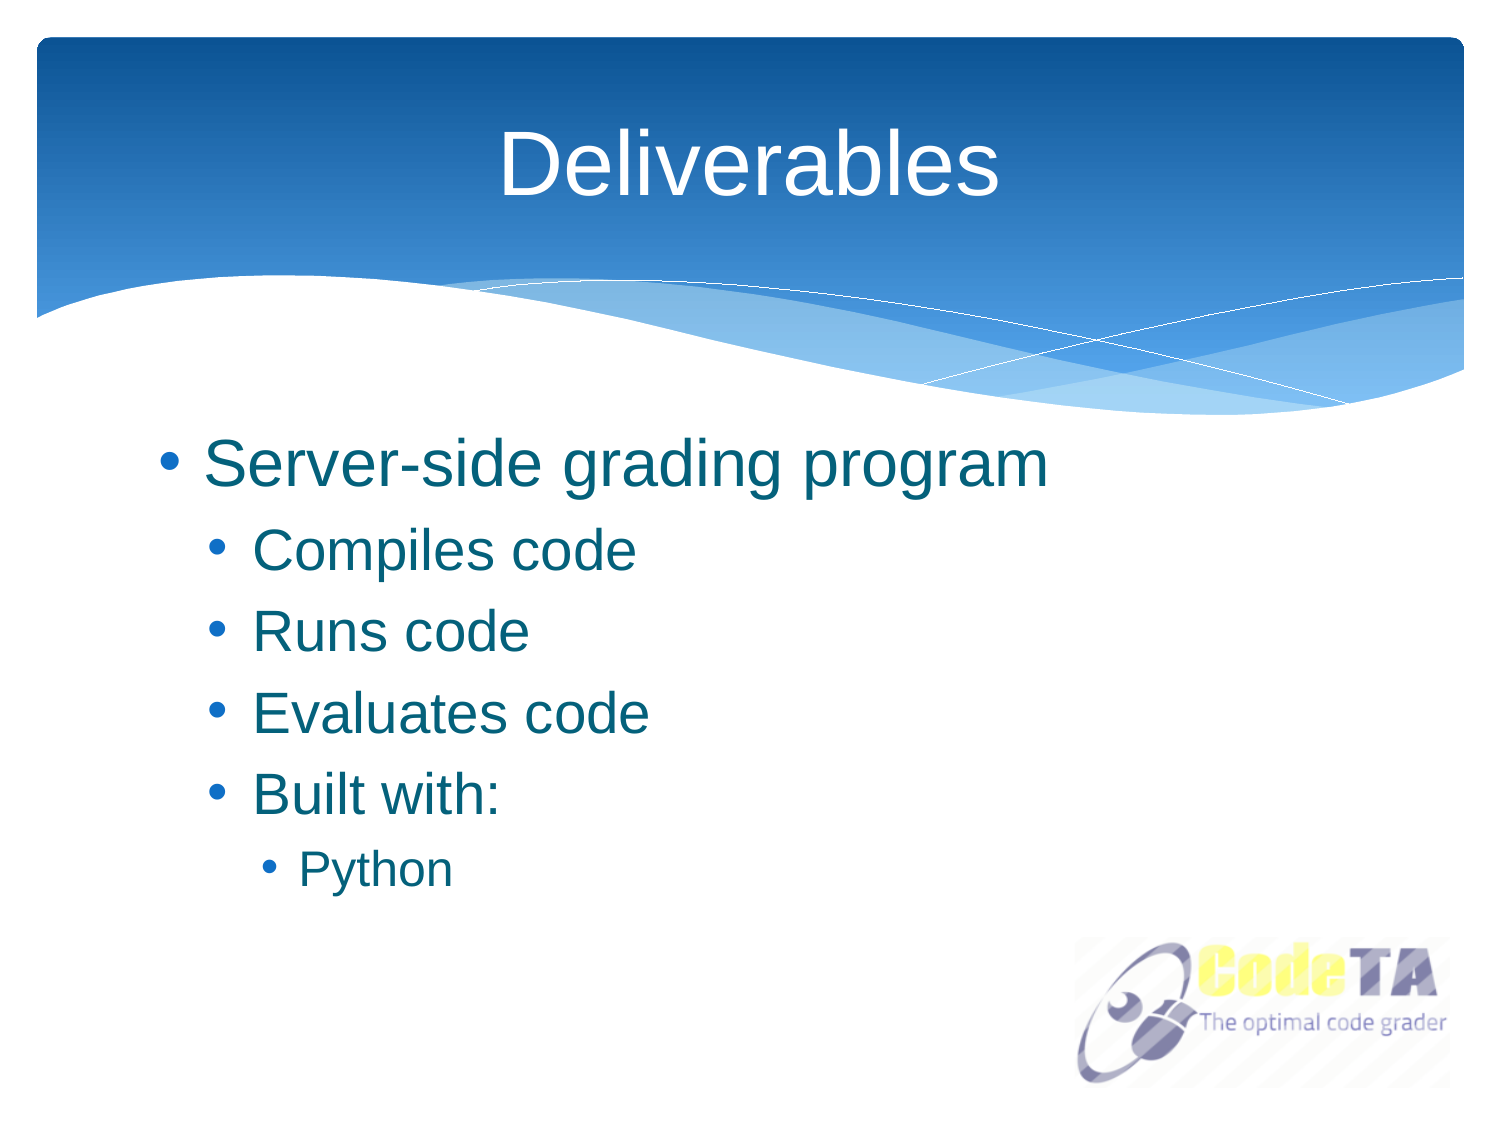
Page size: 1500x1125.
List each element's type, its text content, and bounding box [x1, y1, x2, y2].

list Server-side grading program Compiles code Runs code Evaluates code Built with: Python [143, 412, 1388, 1025]
title Deliverables [75, 55, 1425, 261]
text_box [1073, 935, 1452, 1089]
